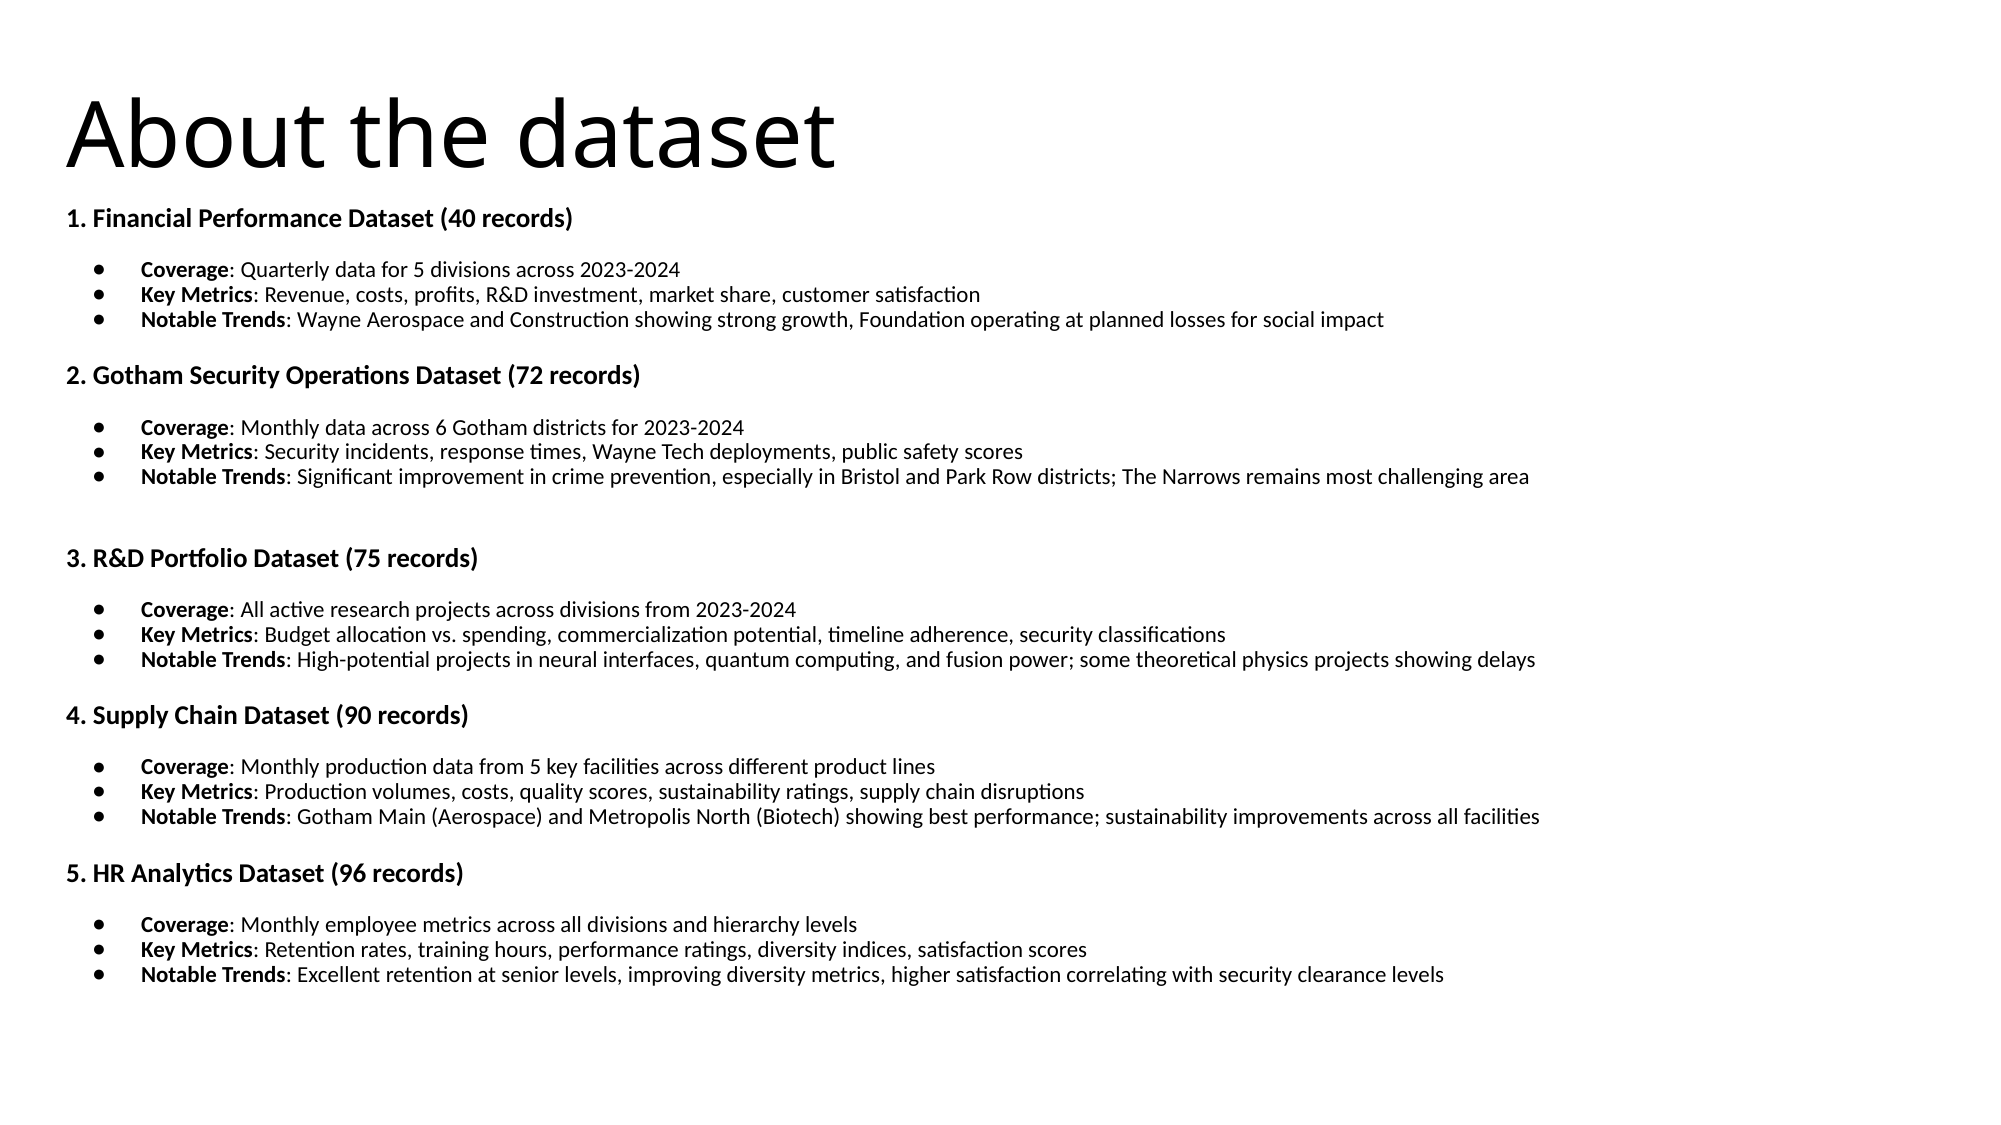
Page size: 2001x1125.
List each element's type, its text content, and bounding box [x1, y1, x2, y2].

text_box About the dataset [51, 72, 1862, 188]
text_box 1. Financial Performance Dataset (40 records) Coverage: Quarterly data for 5 divisions across 2023-2024 Key Metrics: Revenue, costs, profits, R&D investment, market share, customer satisfaction Notable Trends: Wayne Aerospace and Construction showing strong growth, Foundation operating at planned losses for social impact 2. Gotham Security Operations Dataset (72 records) Coverage: Monthly data across 6 Gotham districts for 2023-2024 Key Metrics: Security incidents, response times, Wayne Tech deployments, public safety scores Notable Trends: Significant improvement in crime prevention, especially in Bristol and Park Row districts; The Narrows remains most challenging area 3. R&D Portfolio Dataset (75 records) Coverage: All active research projects across divisions from 2023-2024 Key Metrics: Budget allocation vs. spending, commercialization potential, timeline adherence, security classifications Notable Trends: High-potential projects in neural interfaces, quantum computing, and fusion power; some theoretical physics projects showing delays 4. Supply Chain Dataset (90 records) Coverage: Monthly production data from 5 key facilities across different product lines Key Metrics: Production volumes, costs, quality scores, sustainability ratings, supply chain disruptions Notable Trends: Gotham Main (Aerospace) and Metropolis North (Biotech) showing best performance; sustainability improvements across all facilities 5. HR Analytics Dataset (96 records) Coverage: Monthly employee metrics across all divisions and hierarchy levels Key Metrics: Retention rates, training hours, performance ratings, diversity indices, satisfaction scores Notable Trends: Excellent retention at senior levels, improving diversity metrics, higher satisfaction correlating with security clearance levels [51, 188, 1862, 1067]
